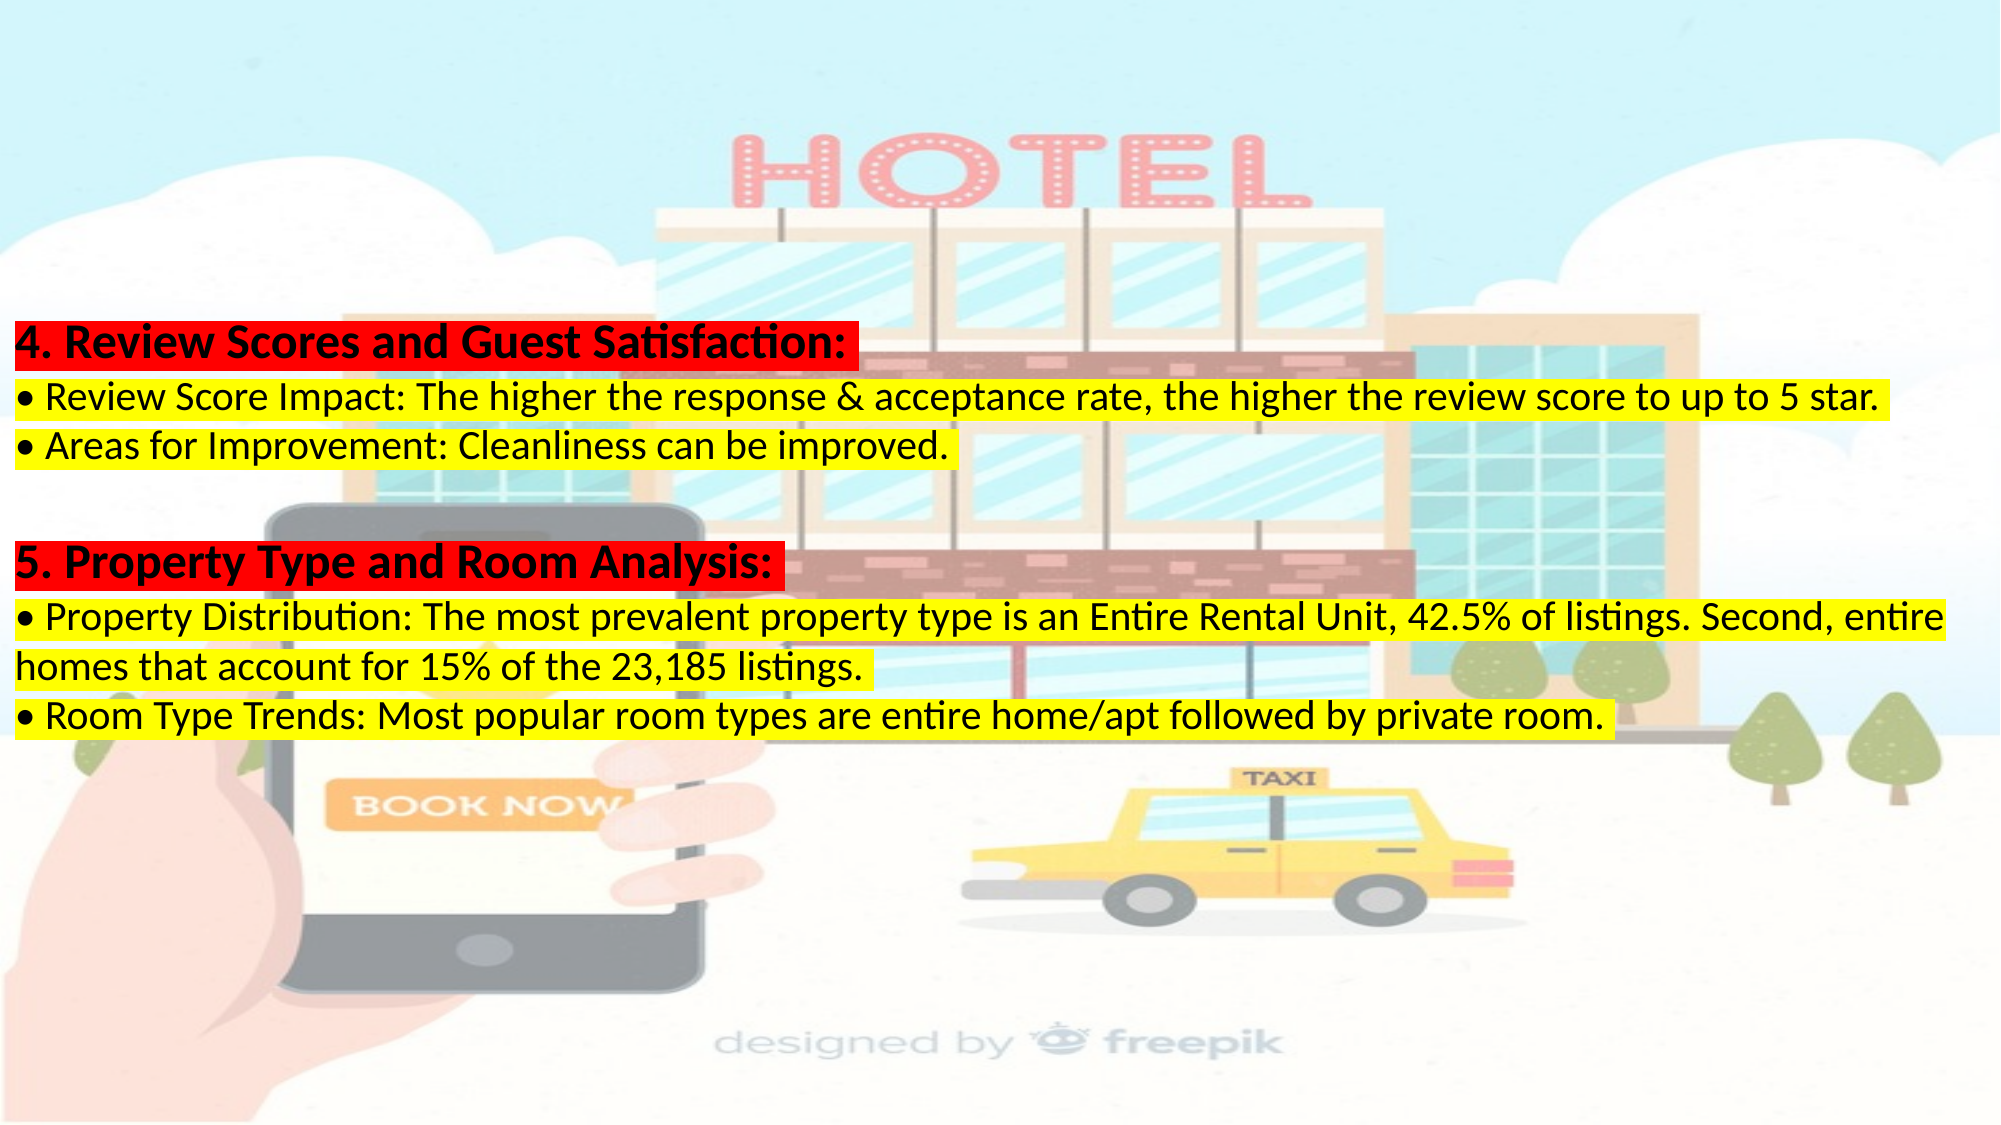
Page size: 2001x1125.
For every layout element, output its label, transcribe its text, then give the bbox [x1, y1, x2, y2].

text_box 4. Review Scores and Guest Satisfaction: • Review Score Impact: The higher the response & acceptance rate, the higher the review score to up to 5 star. • Areas for Improvement: Cleanliness can be improved. 5. Property Type and Room Analysis: • Property Distribution: The most prevalent property type is an Entire Rental Unit, 42.5% of listings. Second, entire homes that account for 15% of the 23,185 listings. • Room Type Trends: Most popular room types are entire home/apt followed by private room. [0, 300, 2000, 841]
